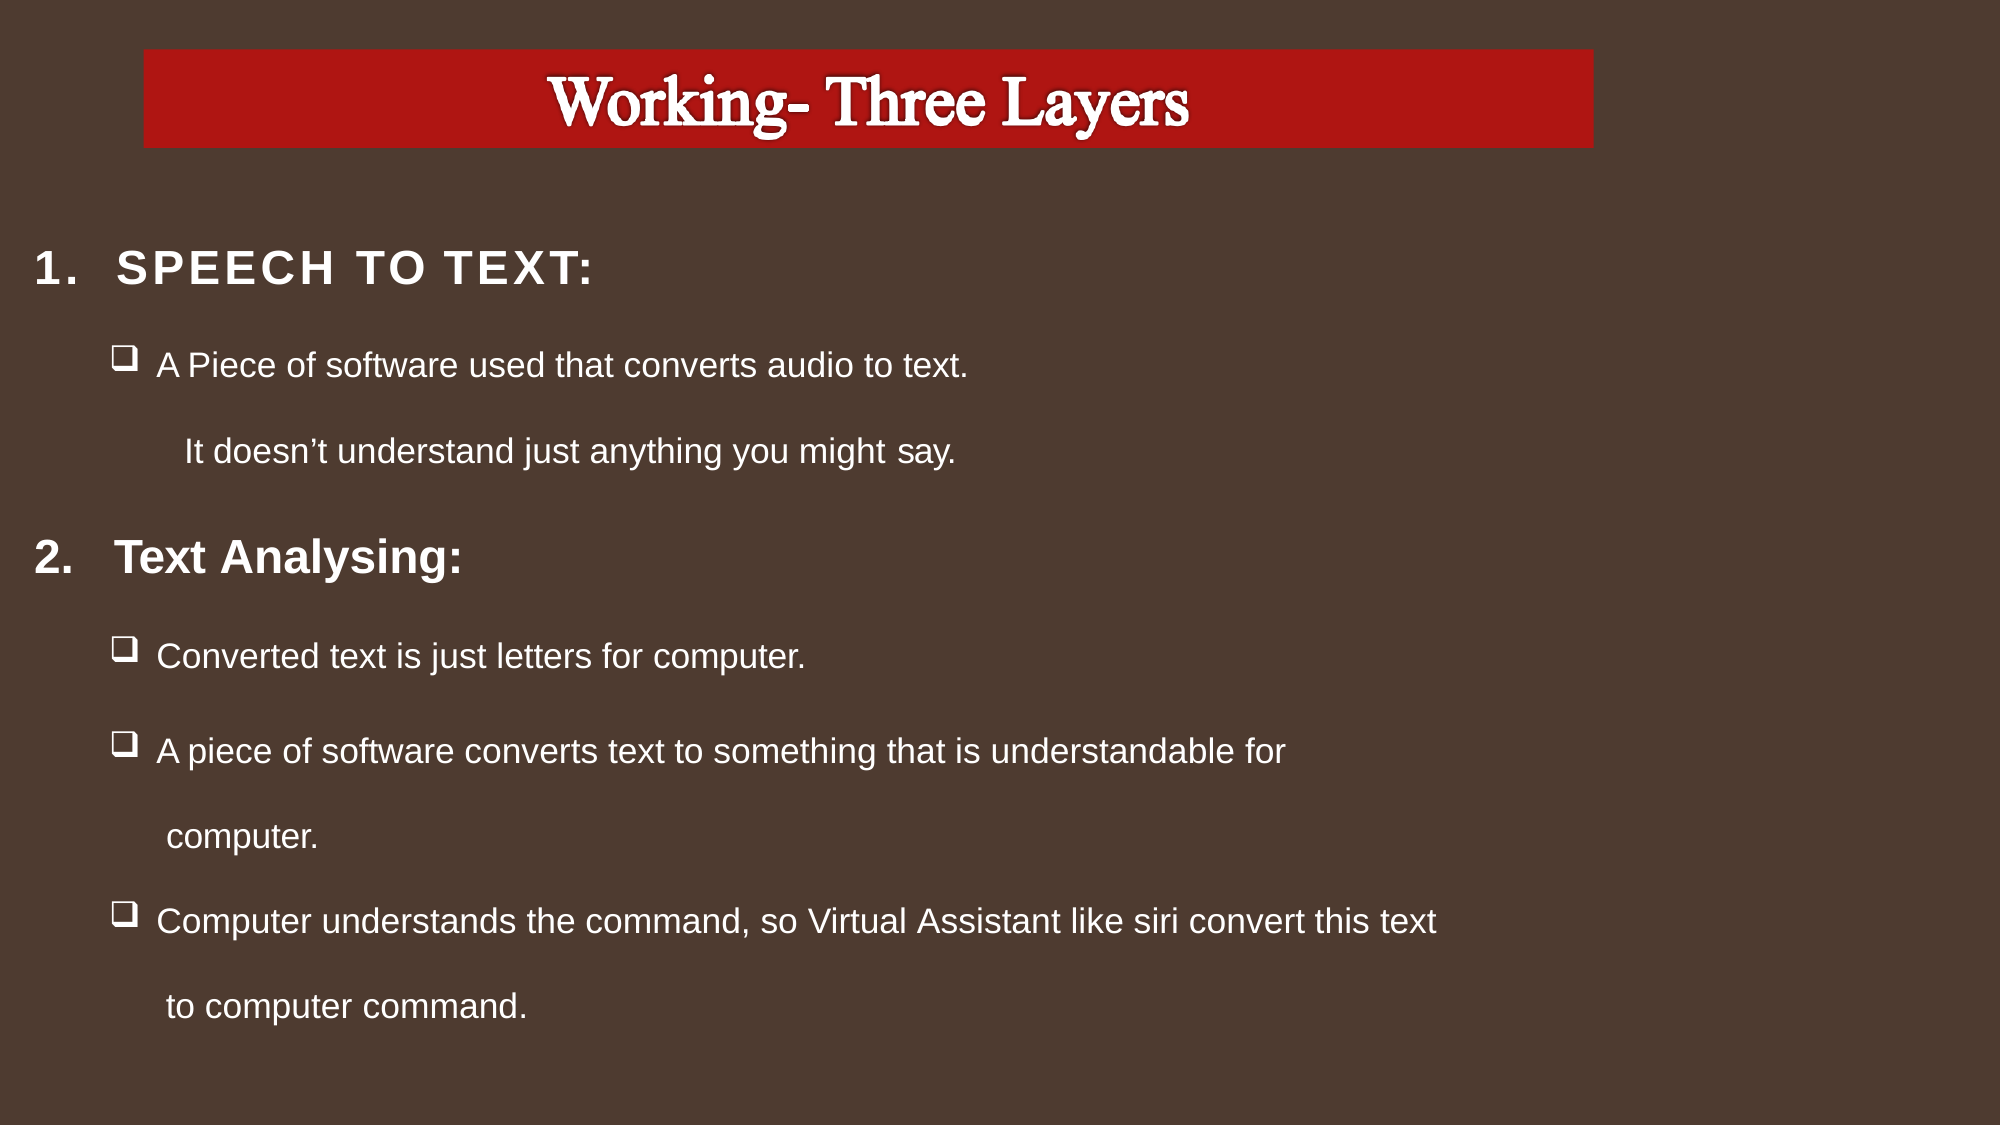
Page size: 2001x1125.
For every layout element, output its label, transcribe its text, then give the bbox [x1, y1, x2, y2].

text_box 1. Speech to text: [32, 234, 889, 295]
text_box A Piece of software used that converts audio to text. It doesn’t understand just anything you might say. Text Analysing: Converted text is just letters for computer. A piece of software converts text to something that is understandable for computer. Computer understands the command, so Virtual Assistant like siri convert this text to computer command. [32, 339, 1440, 1026]
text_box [143, 49, 1594, 149]
